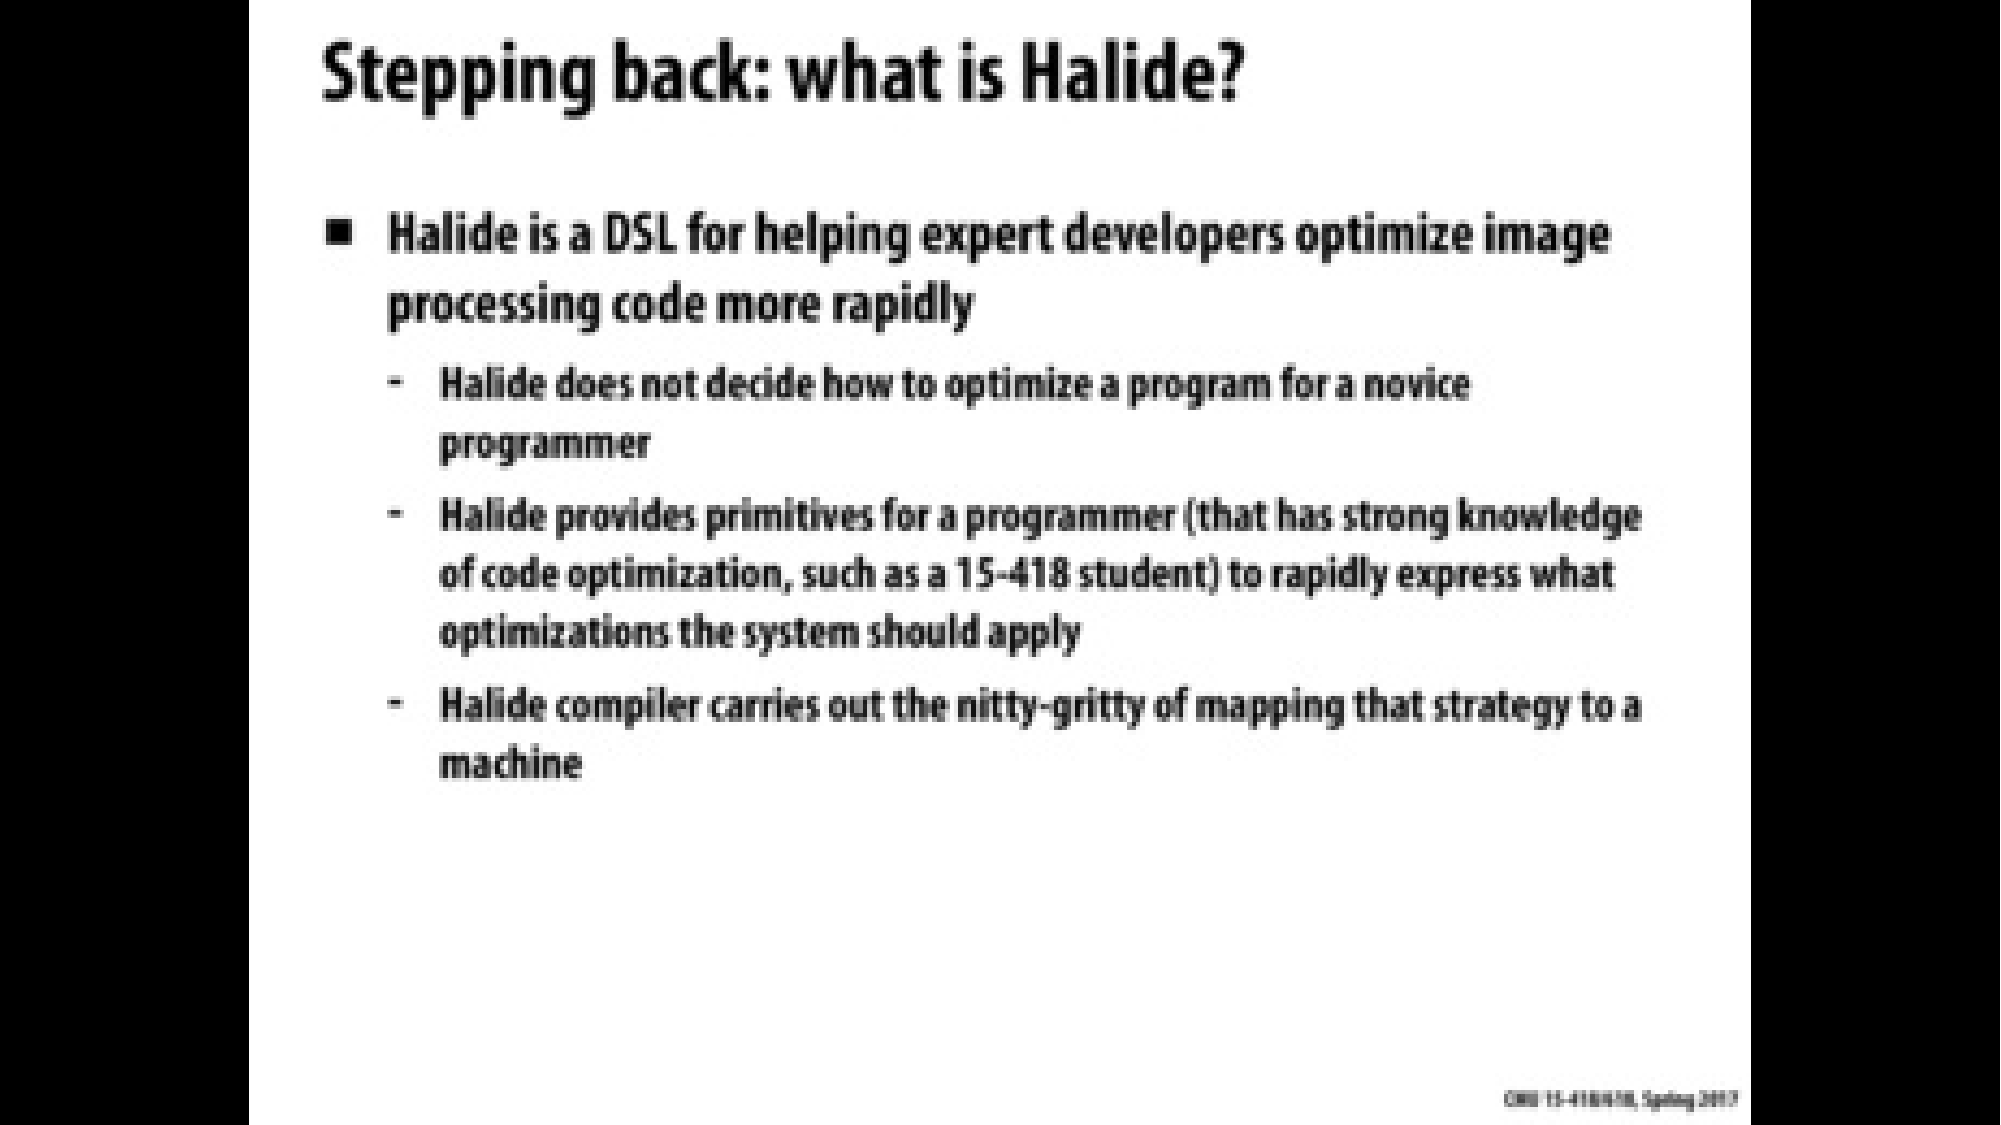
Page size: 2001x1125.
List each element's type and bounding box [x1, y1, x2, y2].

picture [249, 0, 1751, 1125]
